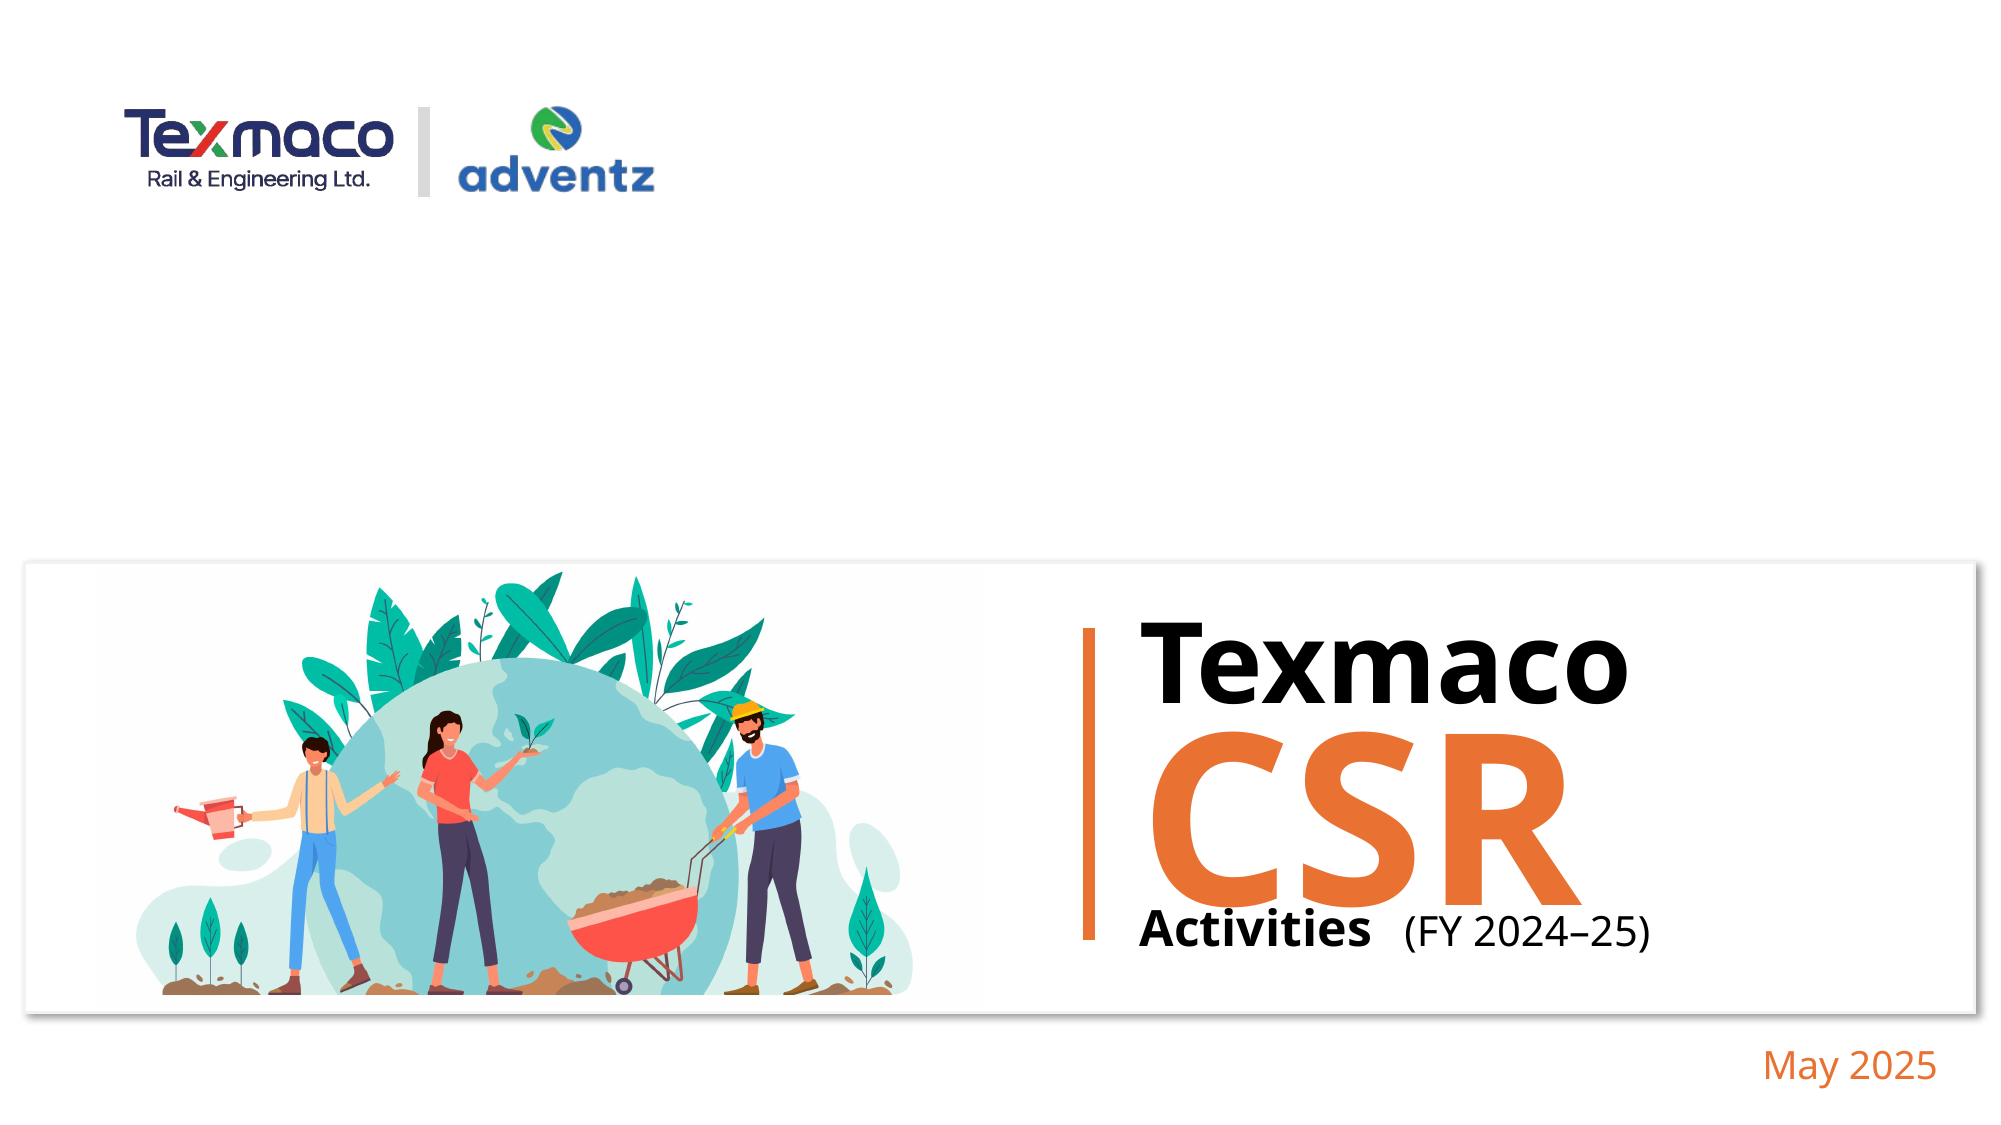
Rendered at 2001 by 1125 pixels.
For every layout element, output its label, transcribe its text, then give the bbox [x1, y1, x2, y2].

picture [120, 105, 400, 200]
text_box 📆 May 2025 [1714, 1033, 2000, 1095]
picture [94, 568, 985, 1007]
text_box [23, 561, 1976, 1014]
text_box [1124, 582, 1715, 965]
picture [456, 104, 657, 198]
